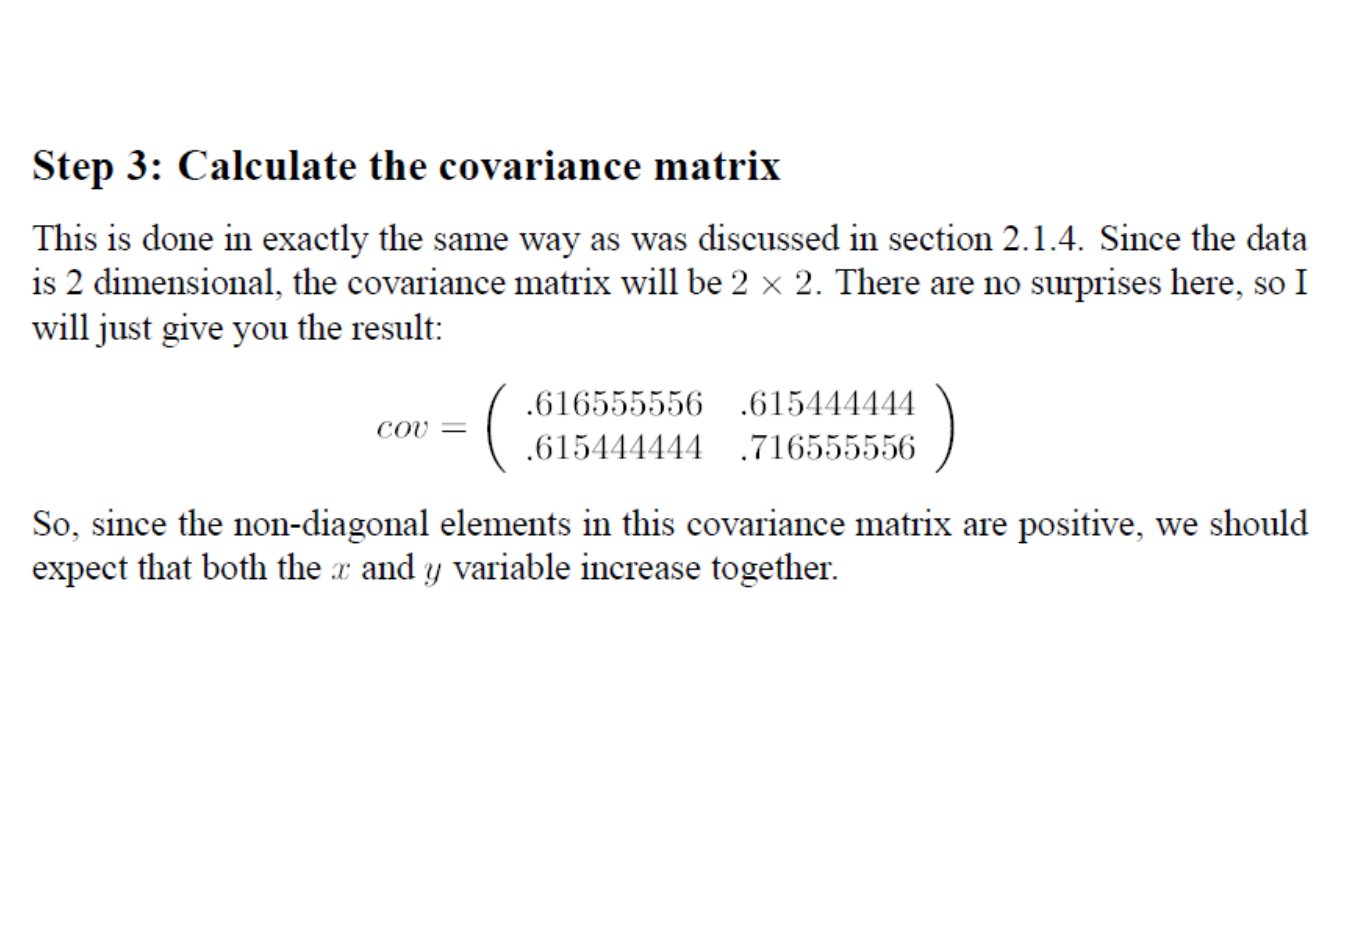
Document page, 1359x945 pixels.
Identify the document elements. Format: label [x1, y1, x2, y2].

picture [20, 130, 1324, 600]
